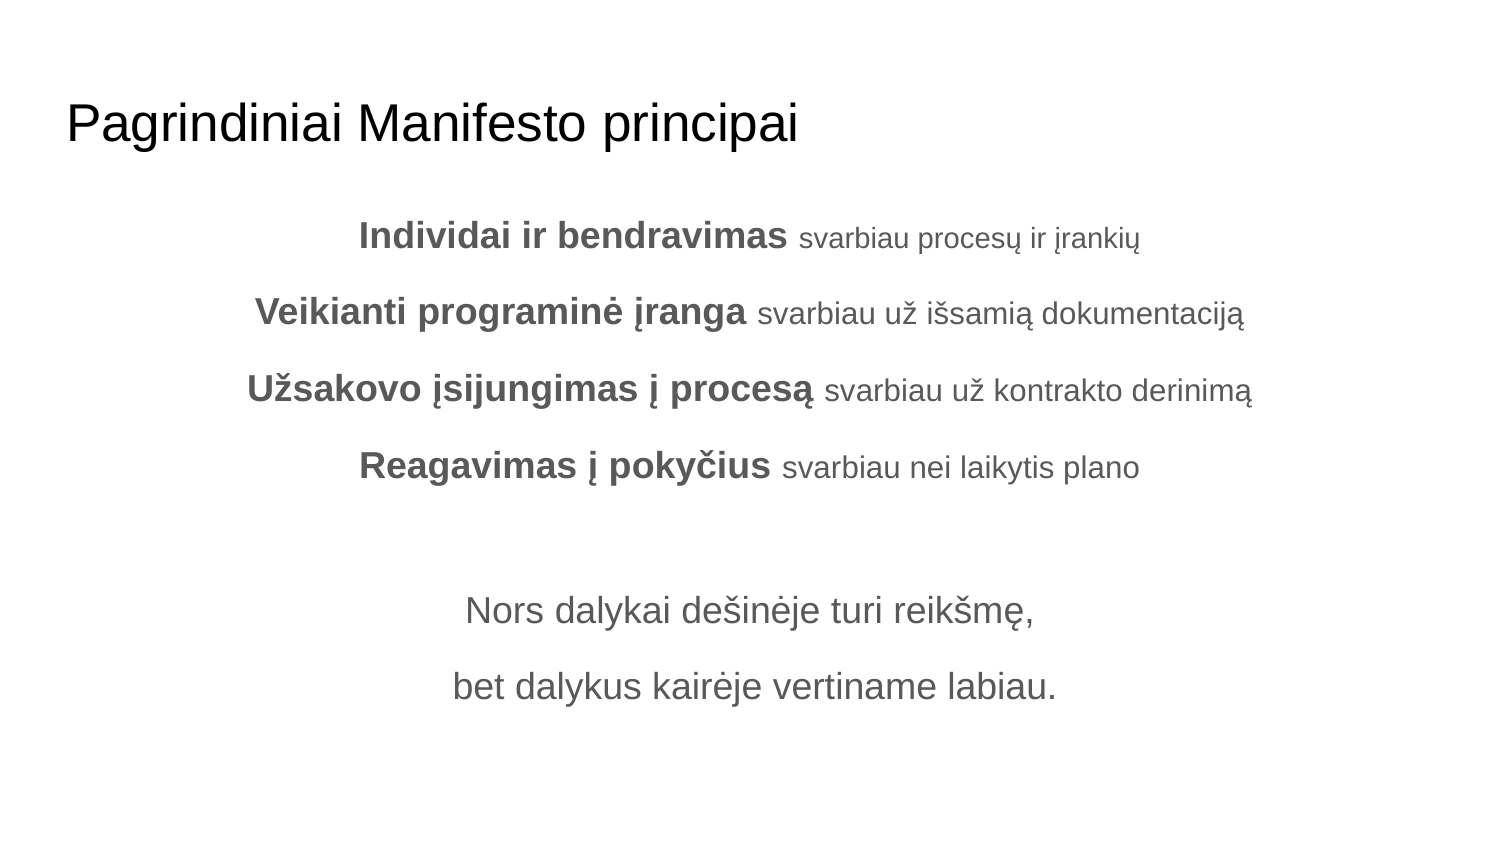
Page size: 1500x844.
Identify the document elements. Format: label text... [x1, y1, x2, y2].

title Pagrindiniai Manifesto principai [51, 72, 1449, 167]
list Individai ir bendravimas svarbiau procesų ir įrankių Veikianti programinė įranga svarbiau už išsamią dokumentaciją Užsakovo įsijungimas į procesą svarbiau už kontrakto derinimą Reagavimas į pokyčius svarbiau nei laikytis plano Nors dalykai dešinėje turi reikšmę, bet dalykus kairėje vertiname labiau. [51, 189, 1449, 750]
